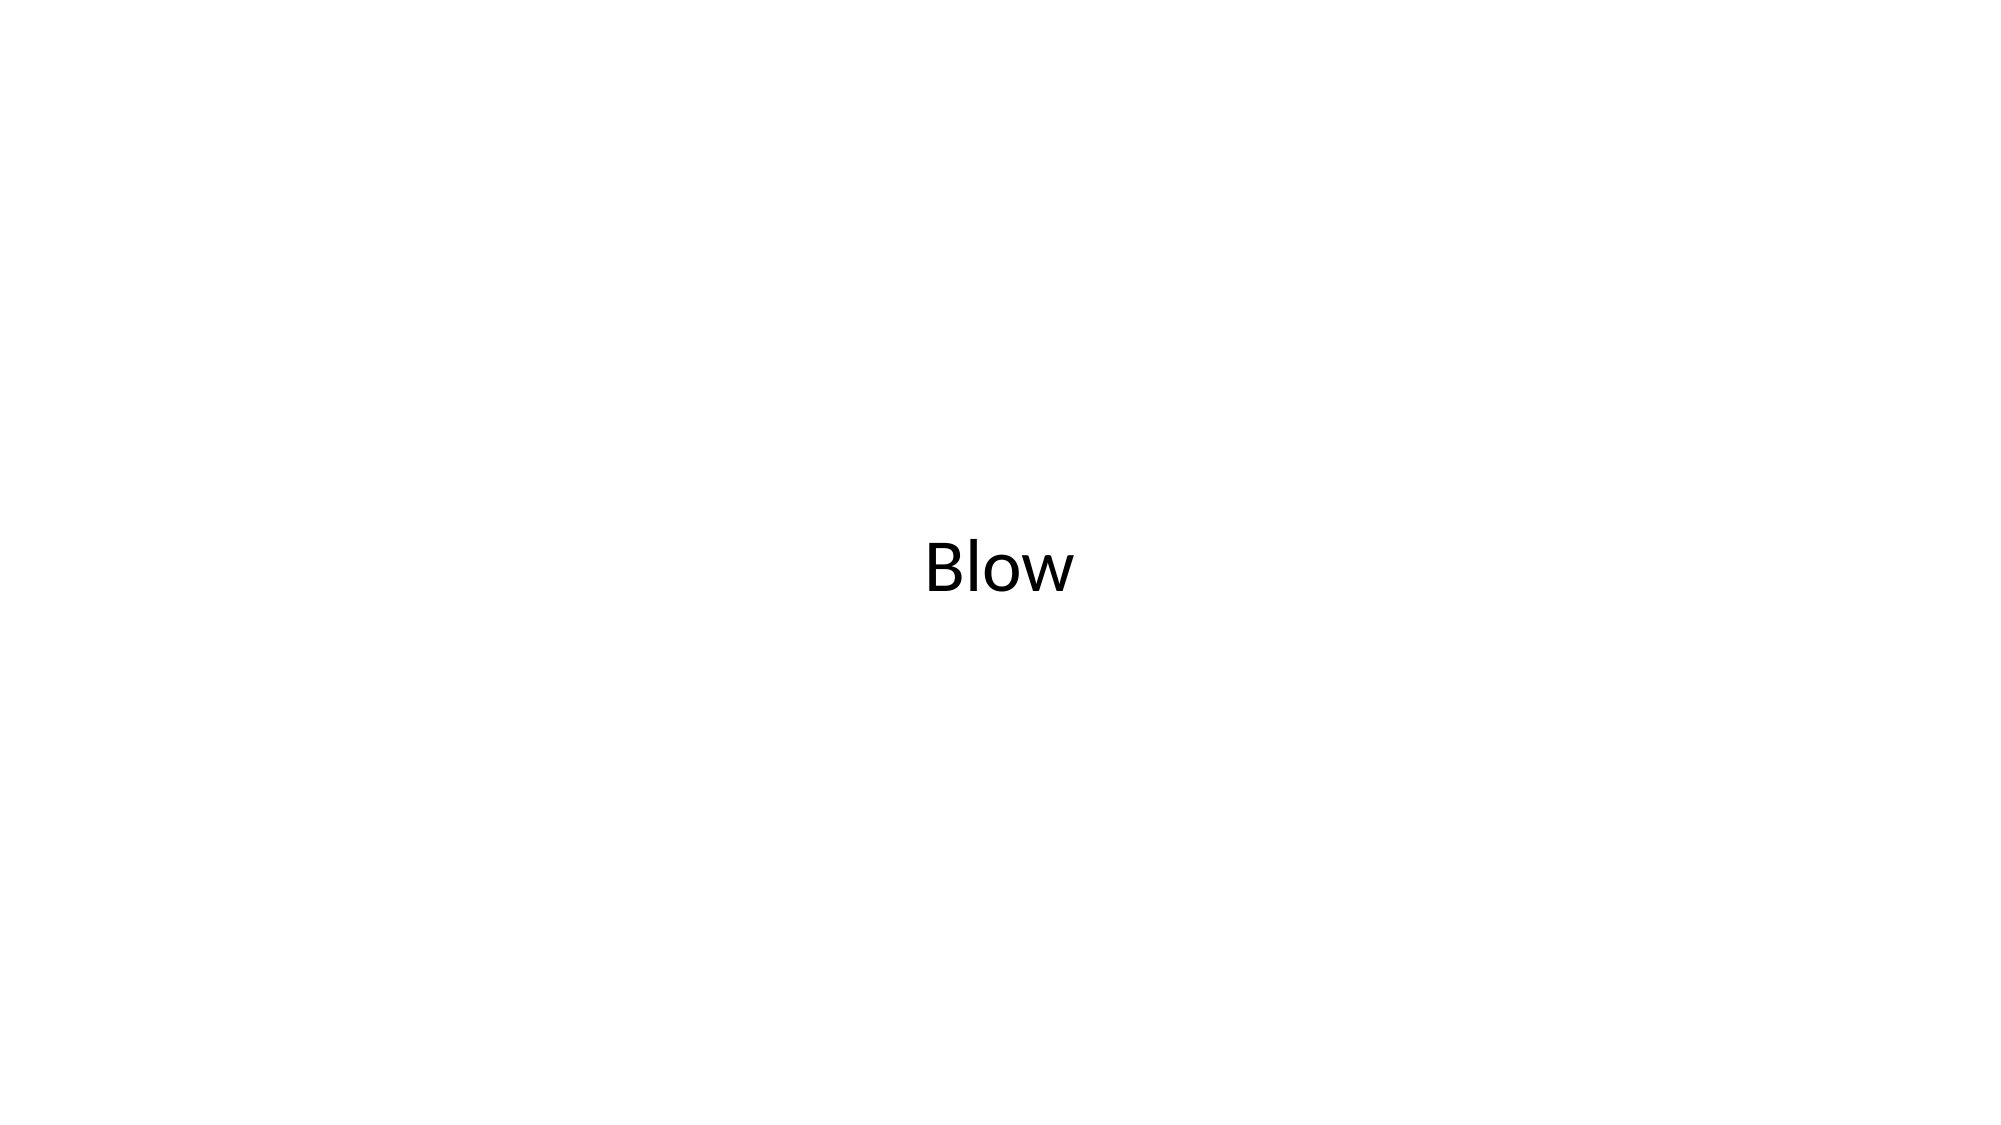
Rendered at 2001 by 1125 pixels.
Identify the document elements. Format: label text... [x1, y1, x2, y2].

text_box Blow [0, 509, 2000, 615]
